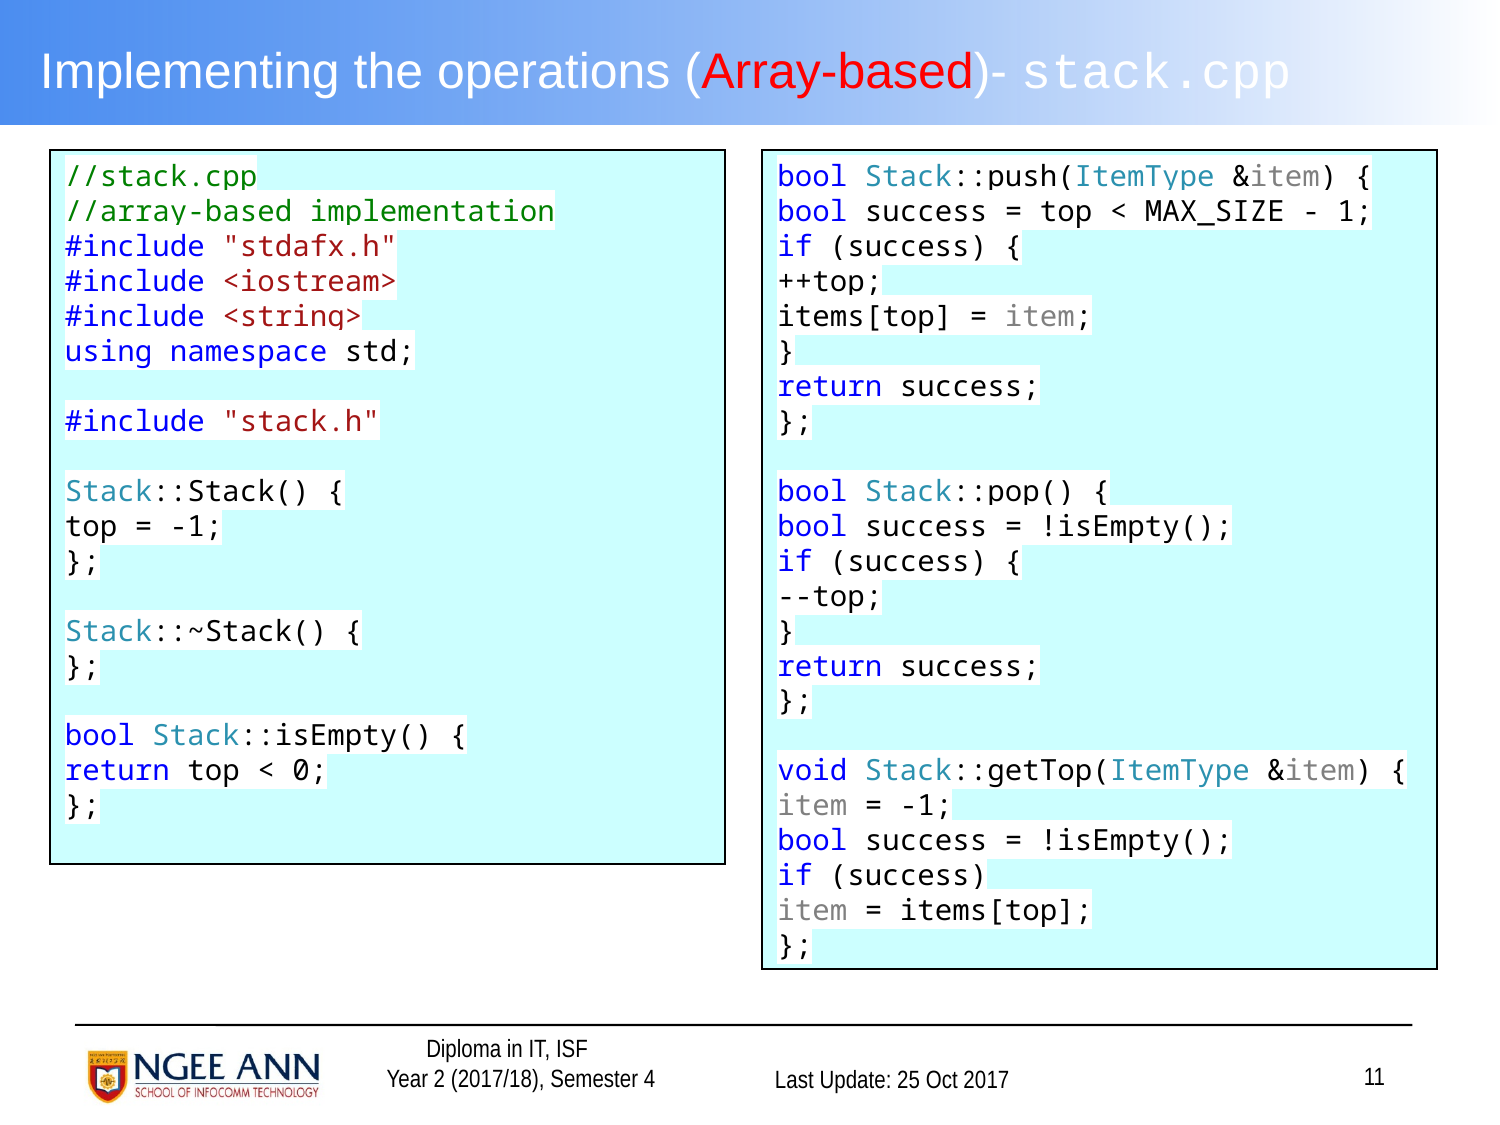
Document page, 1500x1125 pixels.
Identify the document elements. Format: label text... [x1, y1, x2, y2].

text_box //stack.cpp //array-based implementation #include "stdafx.h" #include <iostream> #include <string> using namespace std; #include "stack.h" Stack::Stack() { top = -1; }; Stack::~Stack() { }; bool Stack::isEmpty() { return top < 0; }; [49, 149, 725, 864]
picture [62, 1028, 344, 1125]
text_box bool Stack::push(ItemType &item) { bool success = top < MAX_SIZE - 1; if (success) { ++top; items[top] = item; } return success; }; bool Stack::pop() { bool success = !isEmpty(); if (success) { --top; } return success; }; void Stack::getTop(ItemType &item) { item = -1; bool success = !isEmpty(); if (success) item = items[top]; }; [762, 149, 1438, 969]
title Implementing the operations (Array-based)- stack.cpp [23, 10, 1500, 127]
